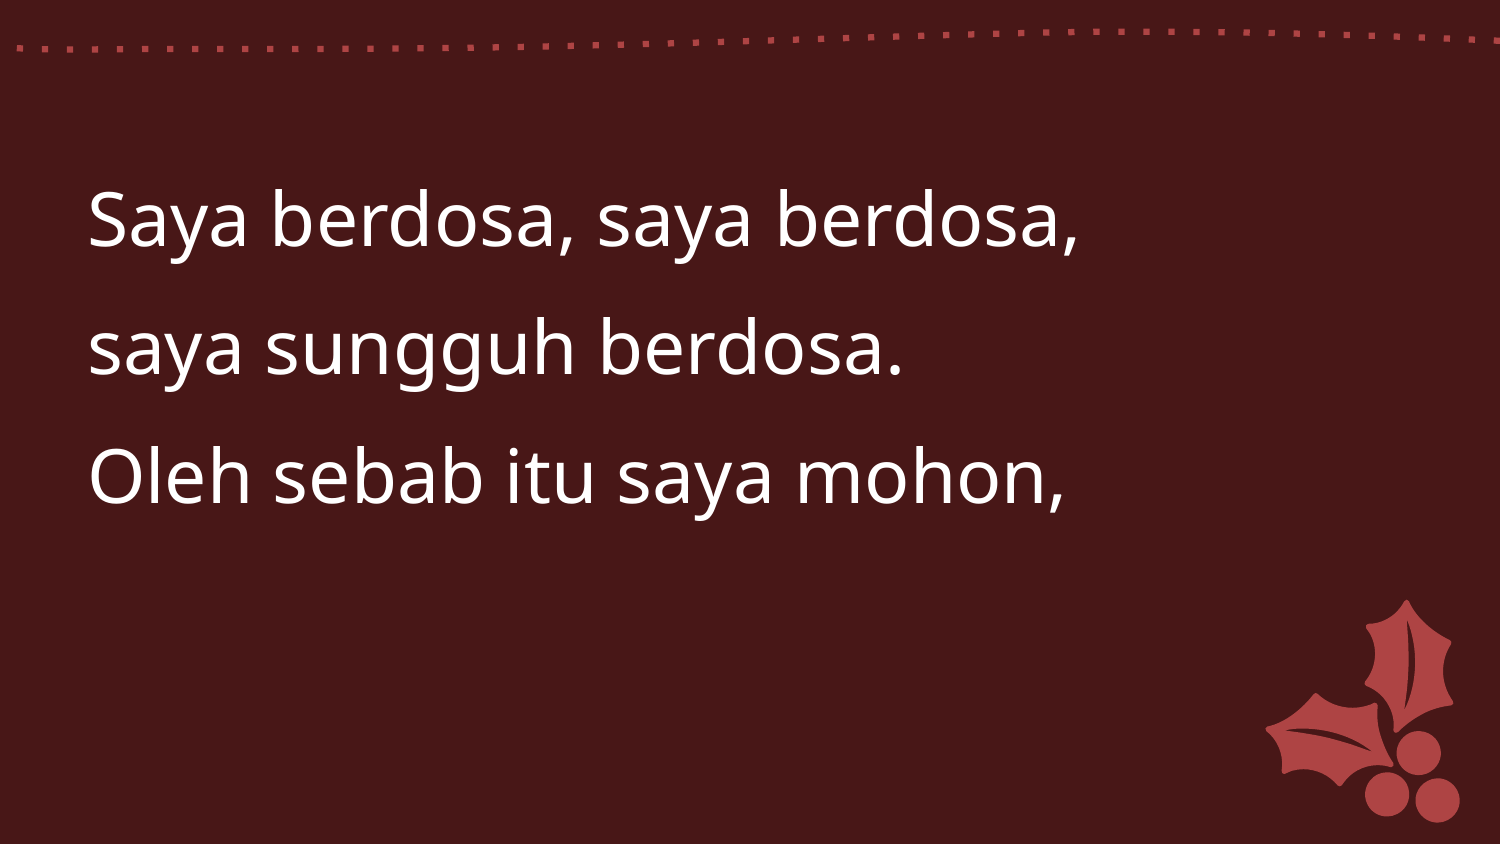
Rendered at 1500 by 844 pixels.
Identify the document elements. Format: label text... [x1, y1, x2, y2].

text_box Saya berdosa, saya berdosa, saya sungguh berdosa. Oleh sebab itu saya mohon, [47, 142, 1474, 768]
